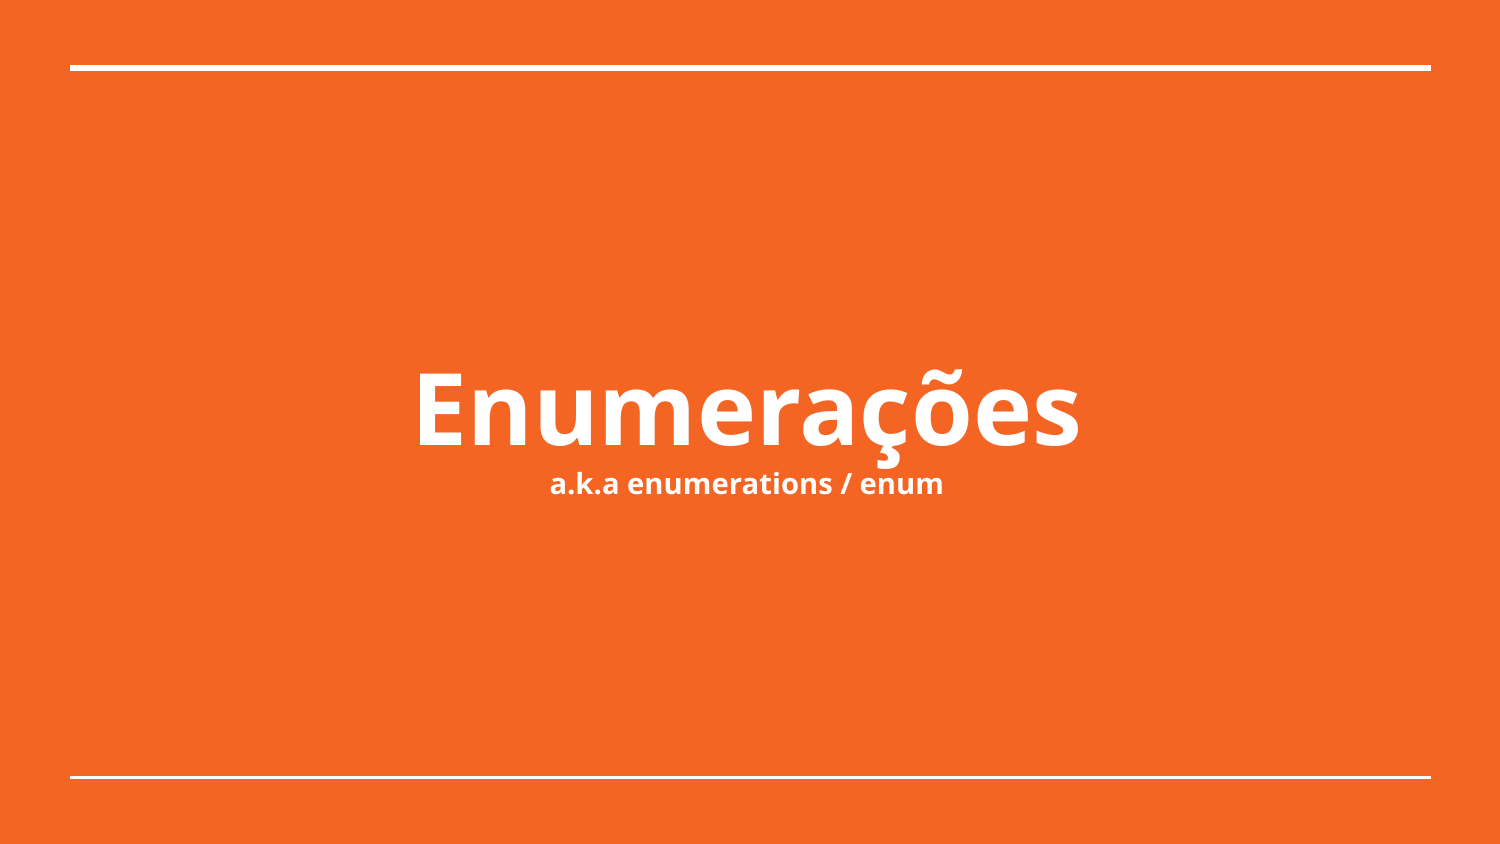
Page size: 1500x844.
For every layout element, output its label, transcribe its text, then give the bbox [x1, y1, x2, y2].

title Enumerações a.k.a enumerations / enum [66, 296, 1428, 550]
